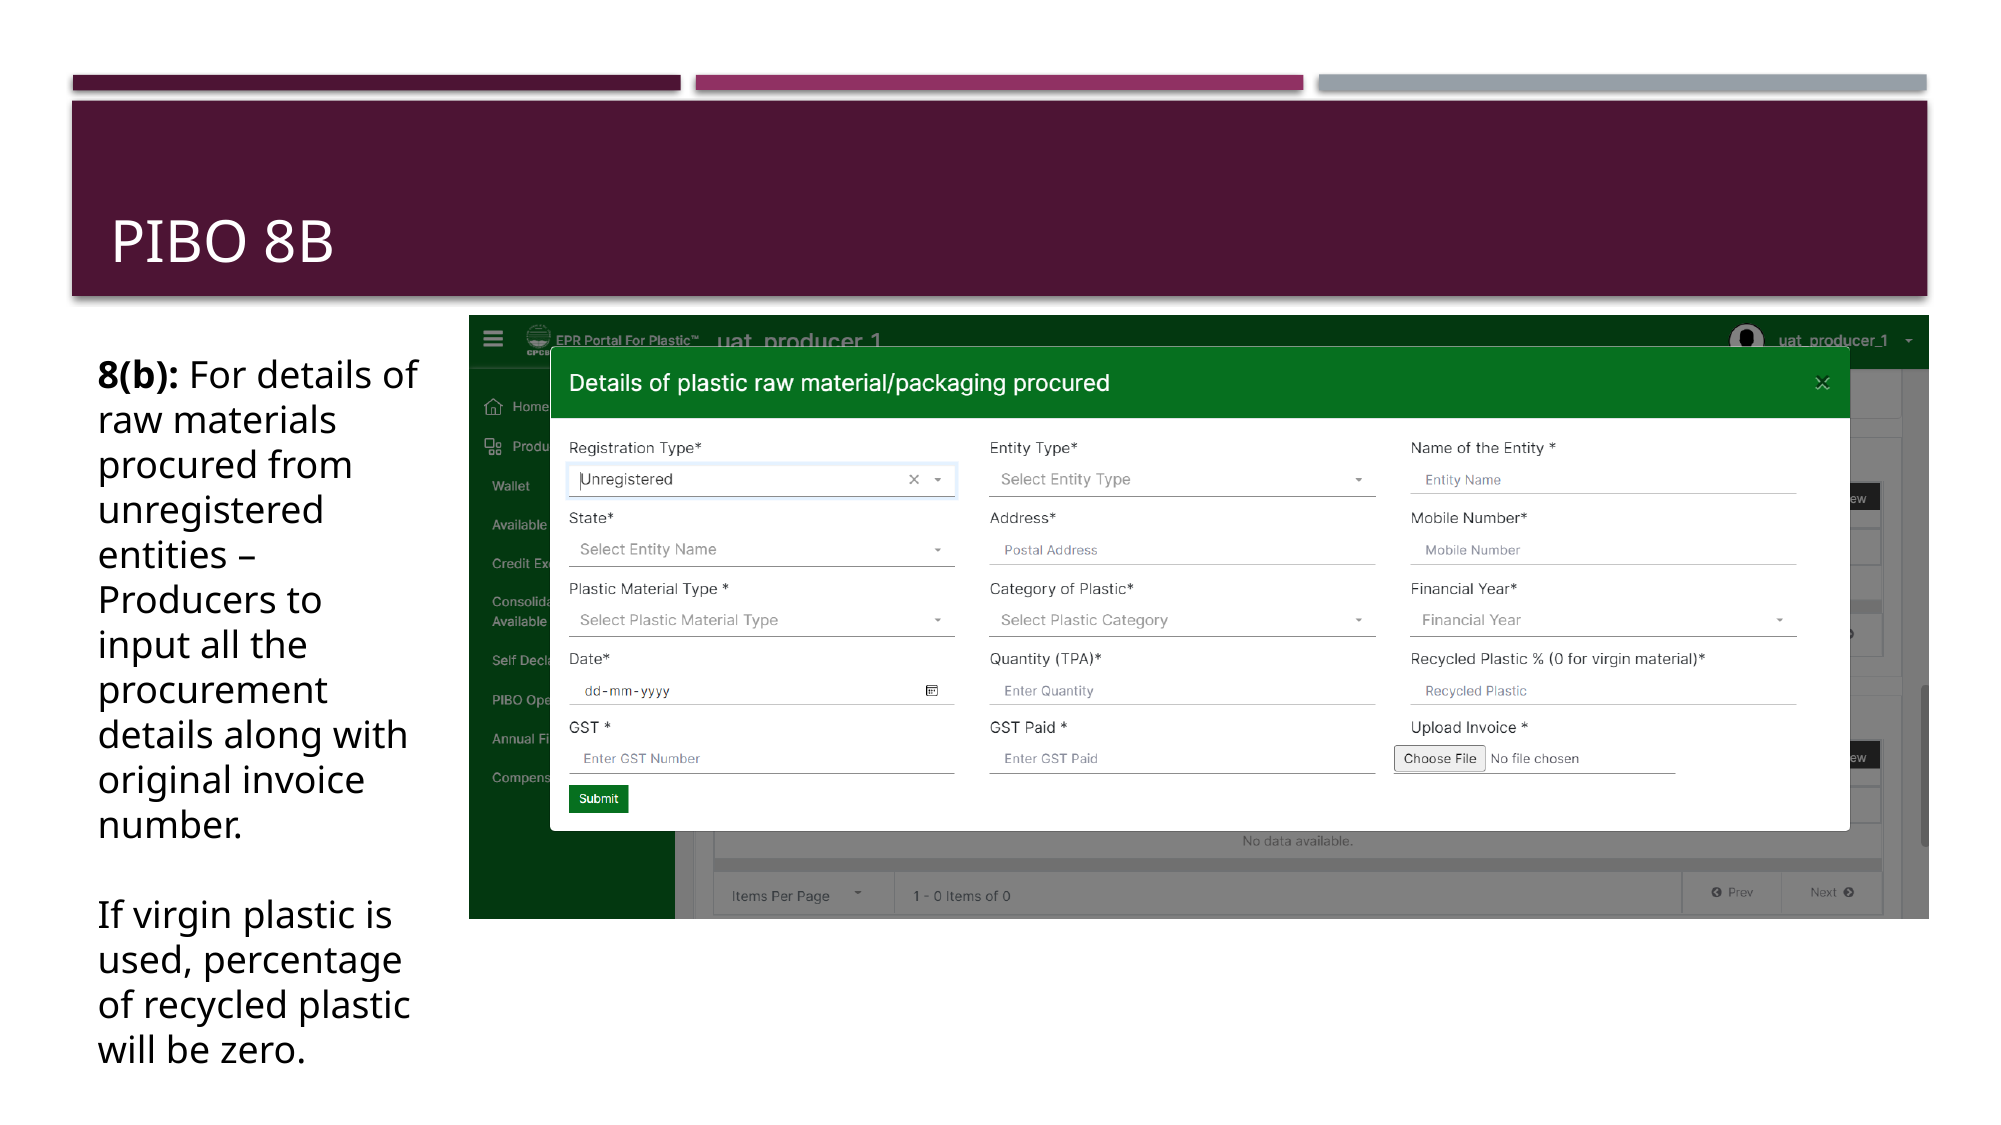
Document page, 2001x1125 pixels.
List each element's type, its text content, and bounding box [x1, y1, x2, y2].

title PIBO 8B [95, 115, 1905, 282]
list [468, 315, 1929, 920]
text_box 8(b): For details of raw materials procured from unregistered entities – Producers to input all the procurement details along with original invoice number. If virgin plastic is used, percentage of recycled plastic will be zero. [82, 343, 440, 1079]
